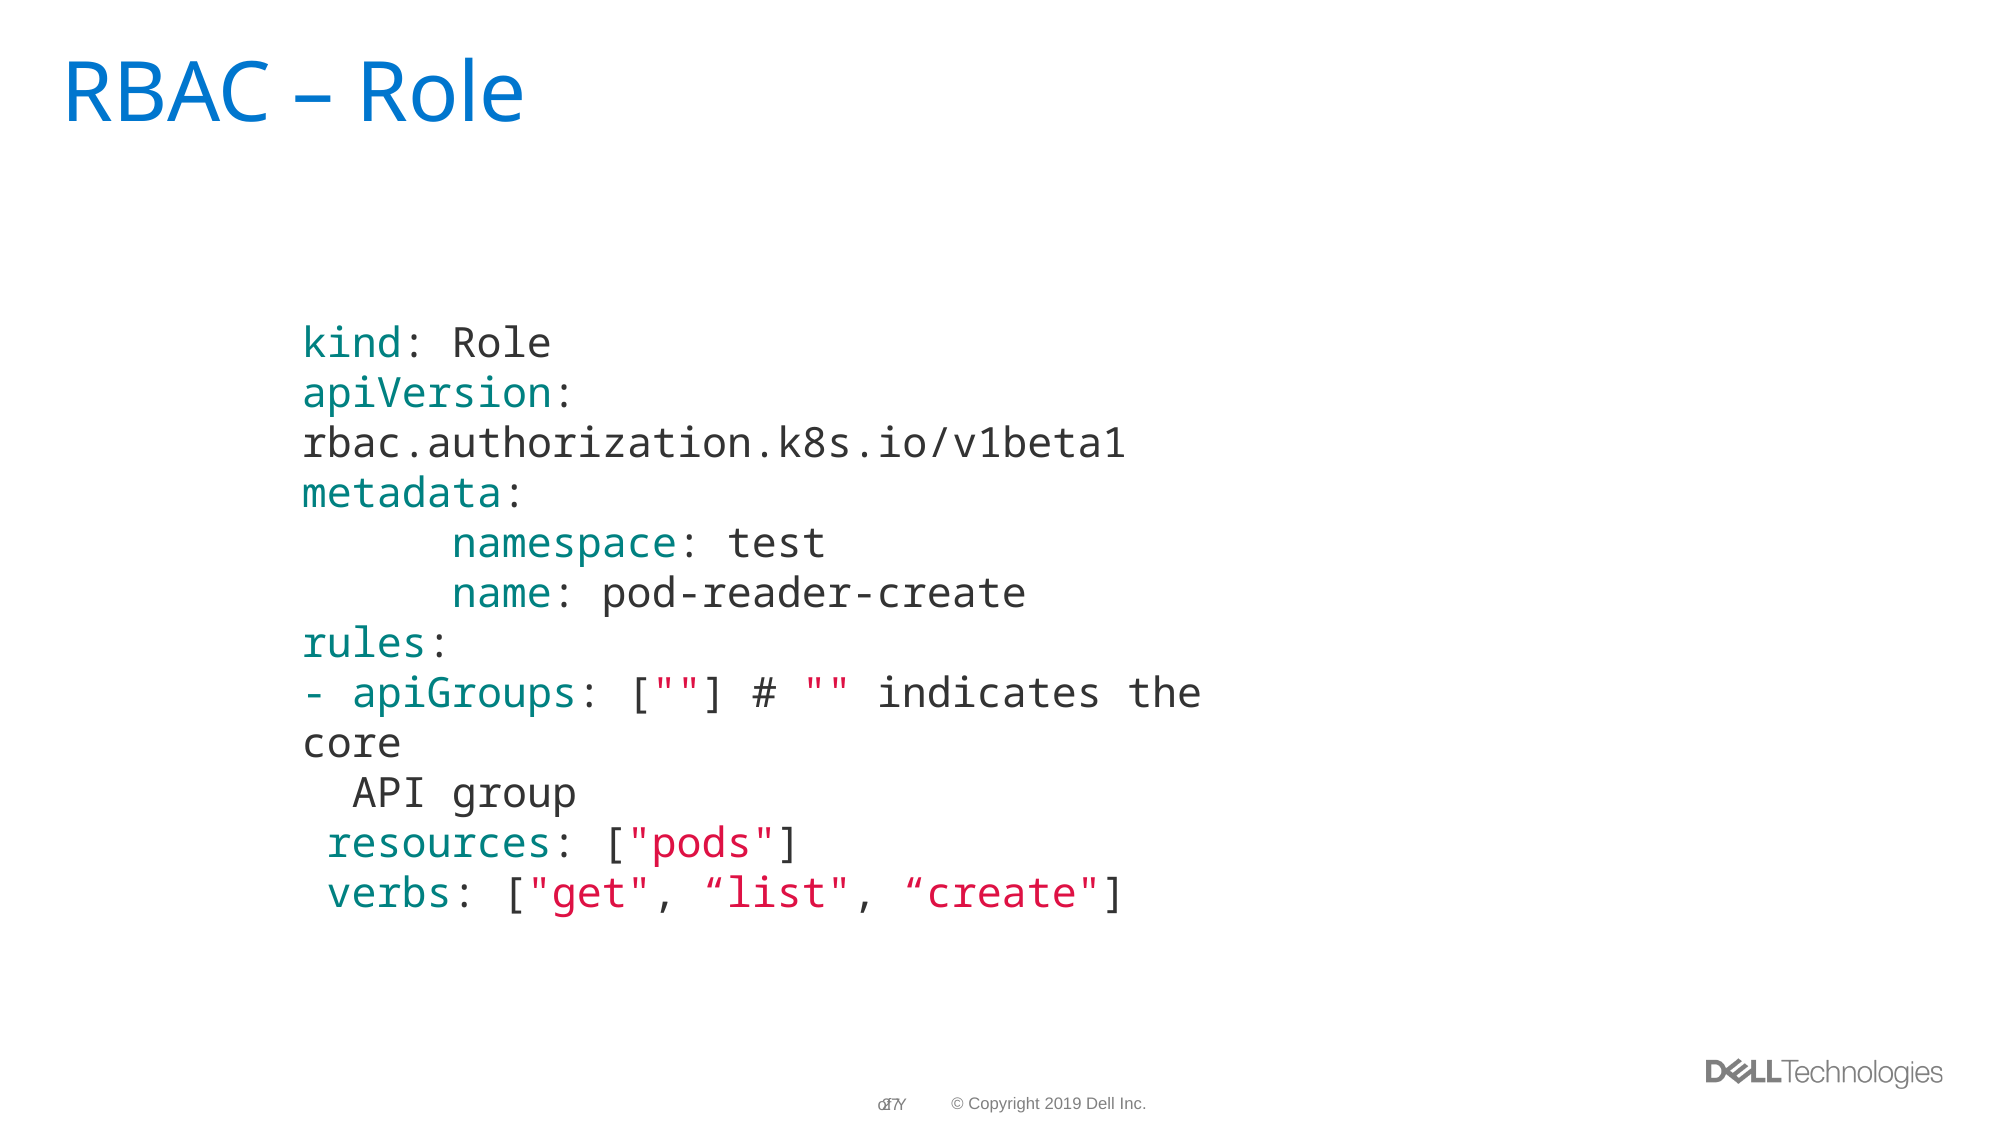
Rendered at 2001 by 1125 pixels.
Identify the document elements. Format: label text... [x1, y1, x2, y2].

title RBAC – Role [61, 50, 1938, 141]
text_box kind: Role apiVersion: rbac.authorization.k8s.io/v1beta1 metadata: namespace: test name: pod-reader-create rules: - apiGroups: [""] # "" indicates the core API group resources: ["pods"] verbs: ["get", “list", “create"] [287, 308, 1287, 924]
picture [1706, 1058, 1943, 1089]
